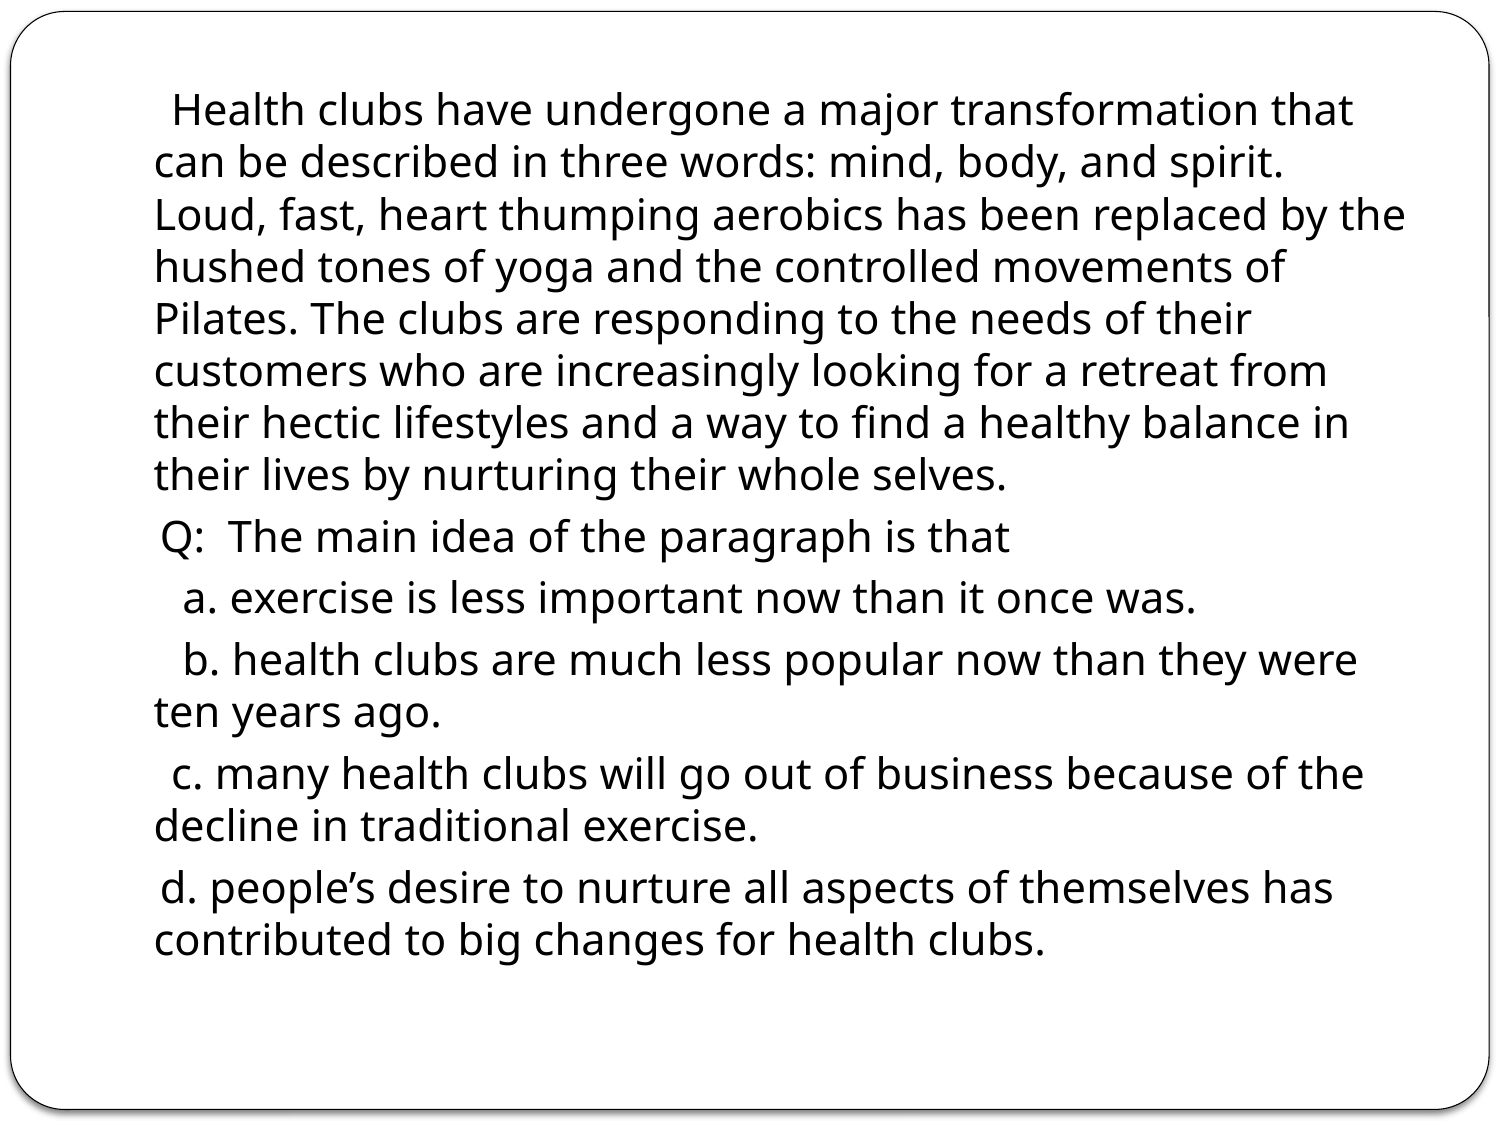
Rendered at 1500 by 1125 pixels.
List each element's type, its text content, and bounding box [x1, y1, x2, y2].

list Health clubs have undergone a major transformation that can be described in three words: mind, body, and spirit. Loud, fast, heart thumping aerobics has been replaced by the hushed tones of yoga and the controlled movements of Pilates. The clubs are responding to the needs of their customers who are increasingly looking for a retreat from their hectic lifestyles and a way to find a healthy balance in their lives by nurturing their whole selves. Q: The main idea of the paragraph is that a. exercise is less important now than it once was. b. health clubs are much less popular now than they were ten years ago. c. many health clubs will go out of business because of the decline in traditional exercise. d. people’s desire to nurture all aspects of themselves has contributed to big changes for health clubs. [99, 75, 1425, 988]
